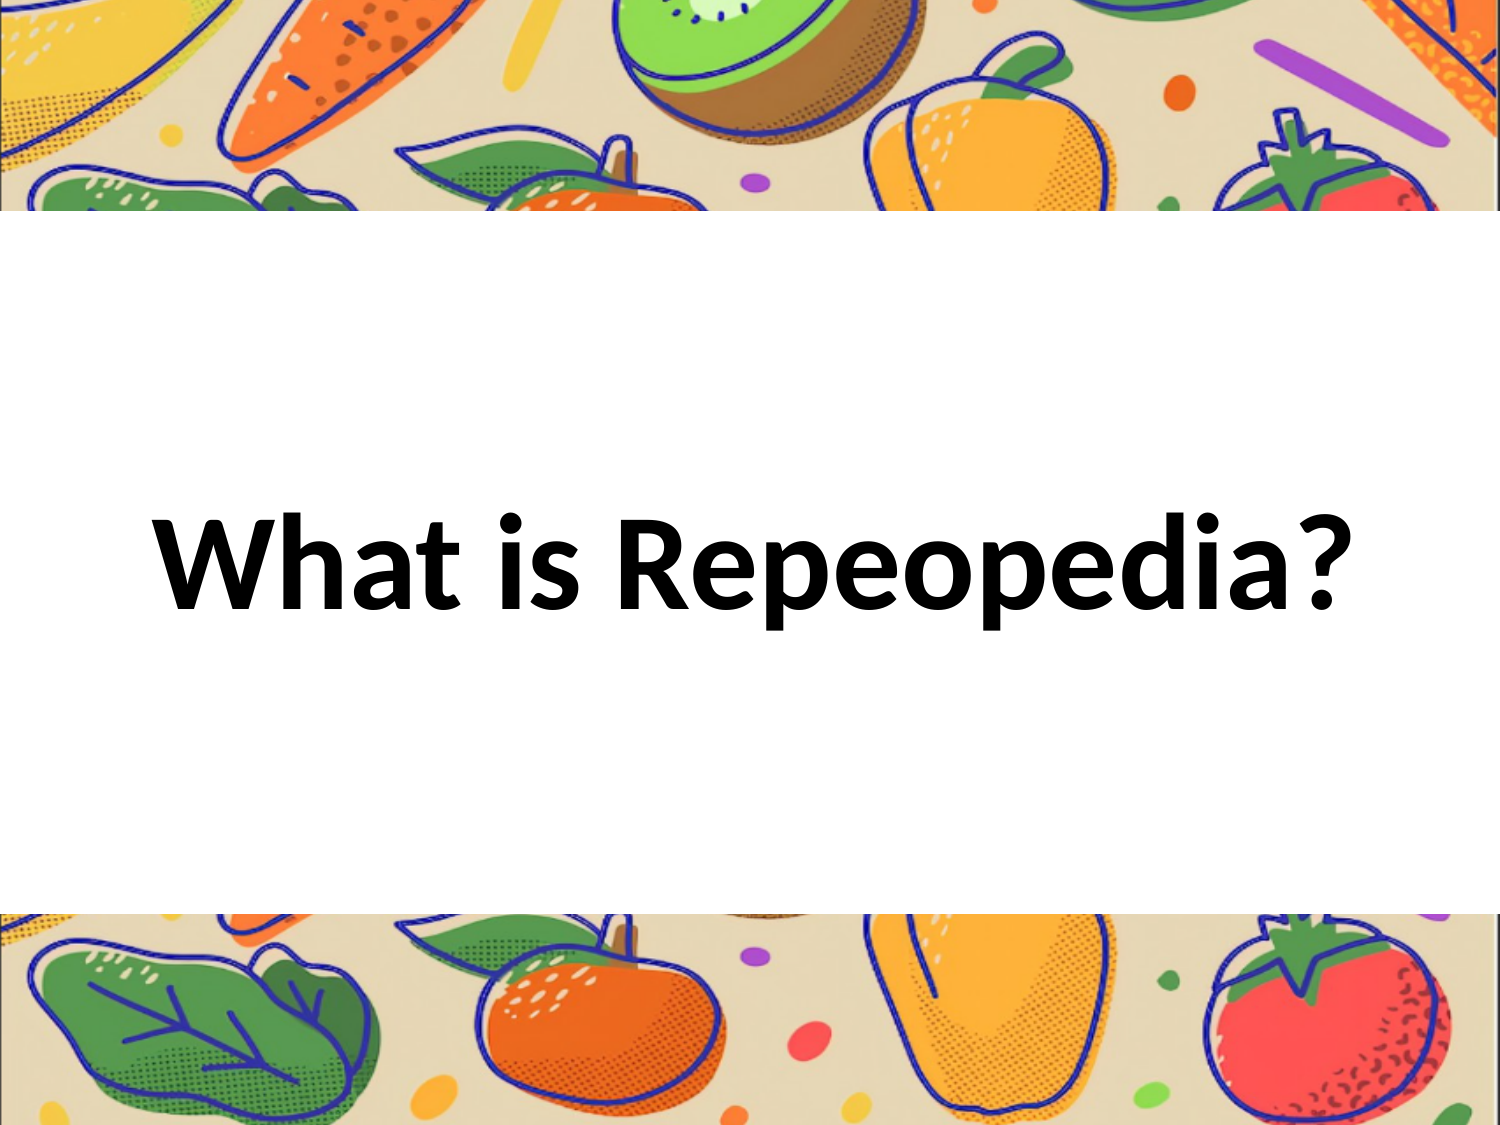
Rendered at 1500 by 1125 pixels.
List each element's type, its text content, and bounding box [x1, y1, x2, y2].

title What is Repeopedia? [117, 433, 1393, 675]
picture [0, 913, 1500, 1125]
picture [0, 0, 1500, 212]
